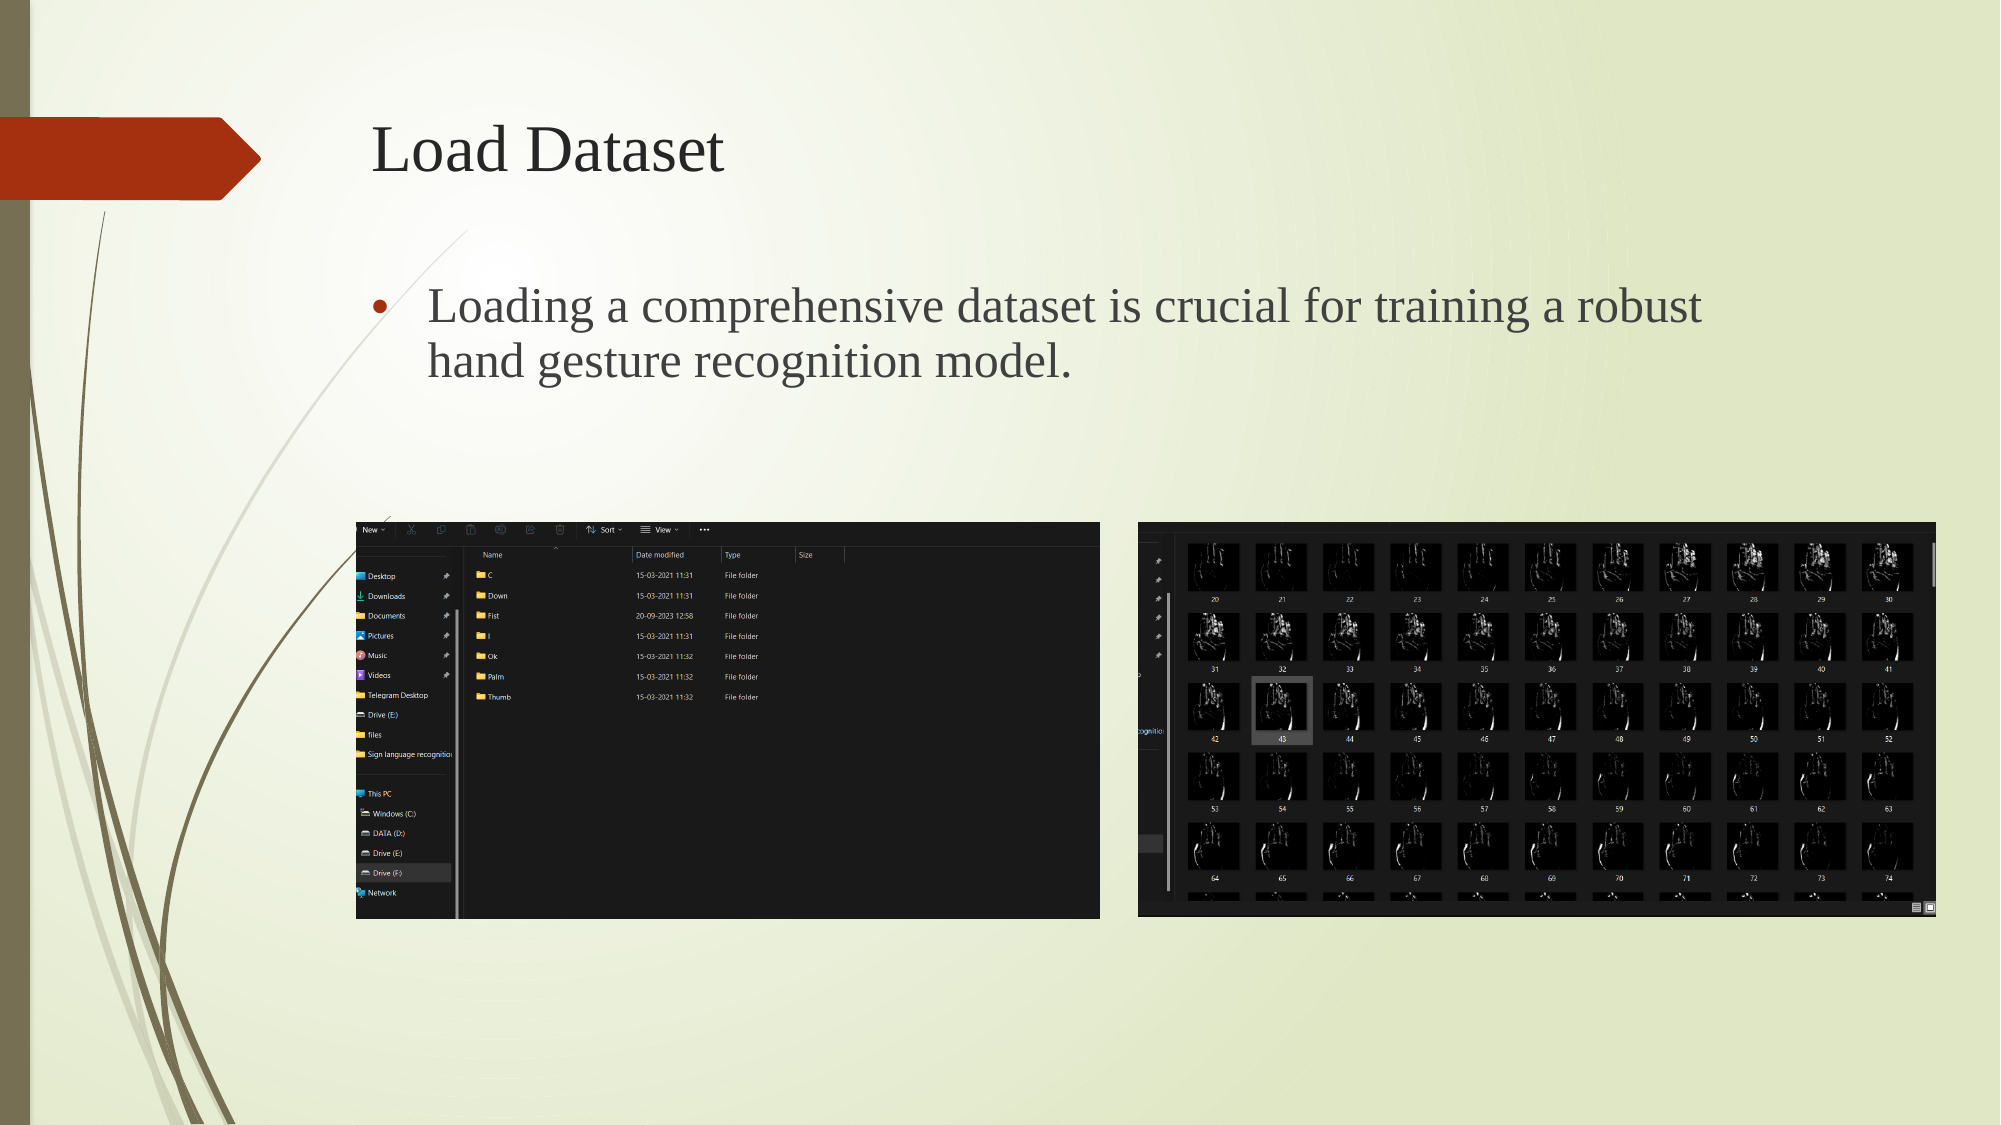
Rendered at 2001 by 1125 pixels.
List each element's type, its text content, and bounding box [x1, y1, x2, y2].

picture [355, 521, 1101, 920]
picture [1138, 521, 1936, 917]
title Load Dataset [356, 104, 1819, 270]
list Loading a comprehensive dataset is crucial for training a robust hand gesture recognition model. [356, 270, 1819, 891]
